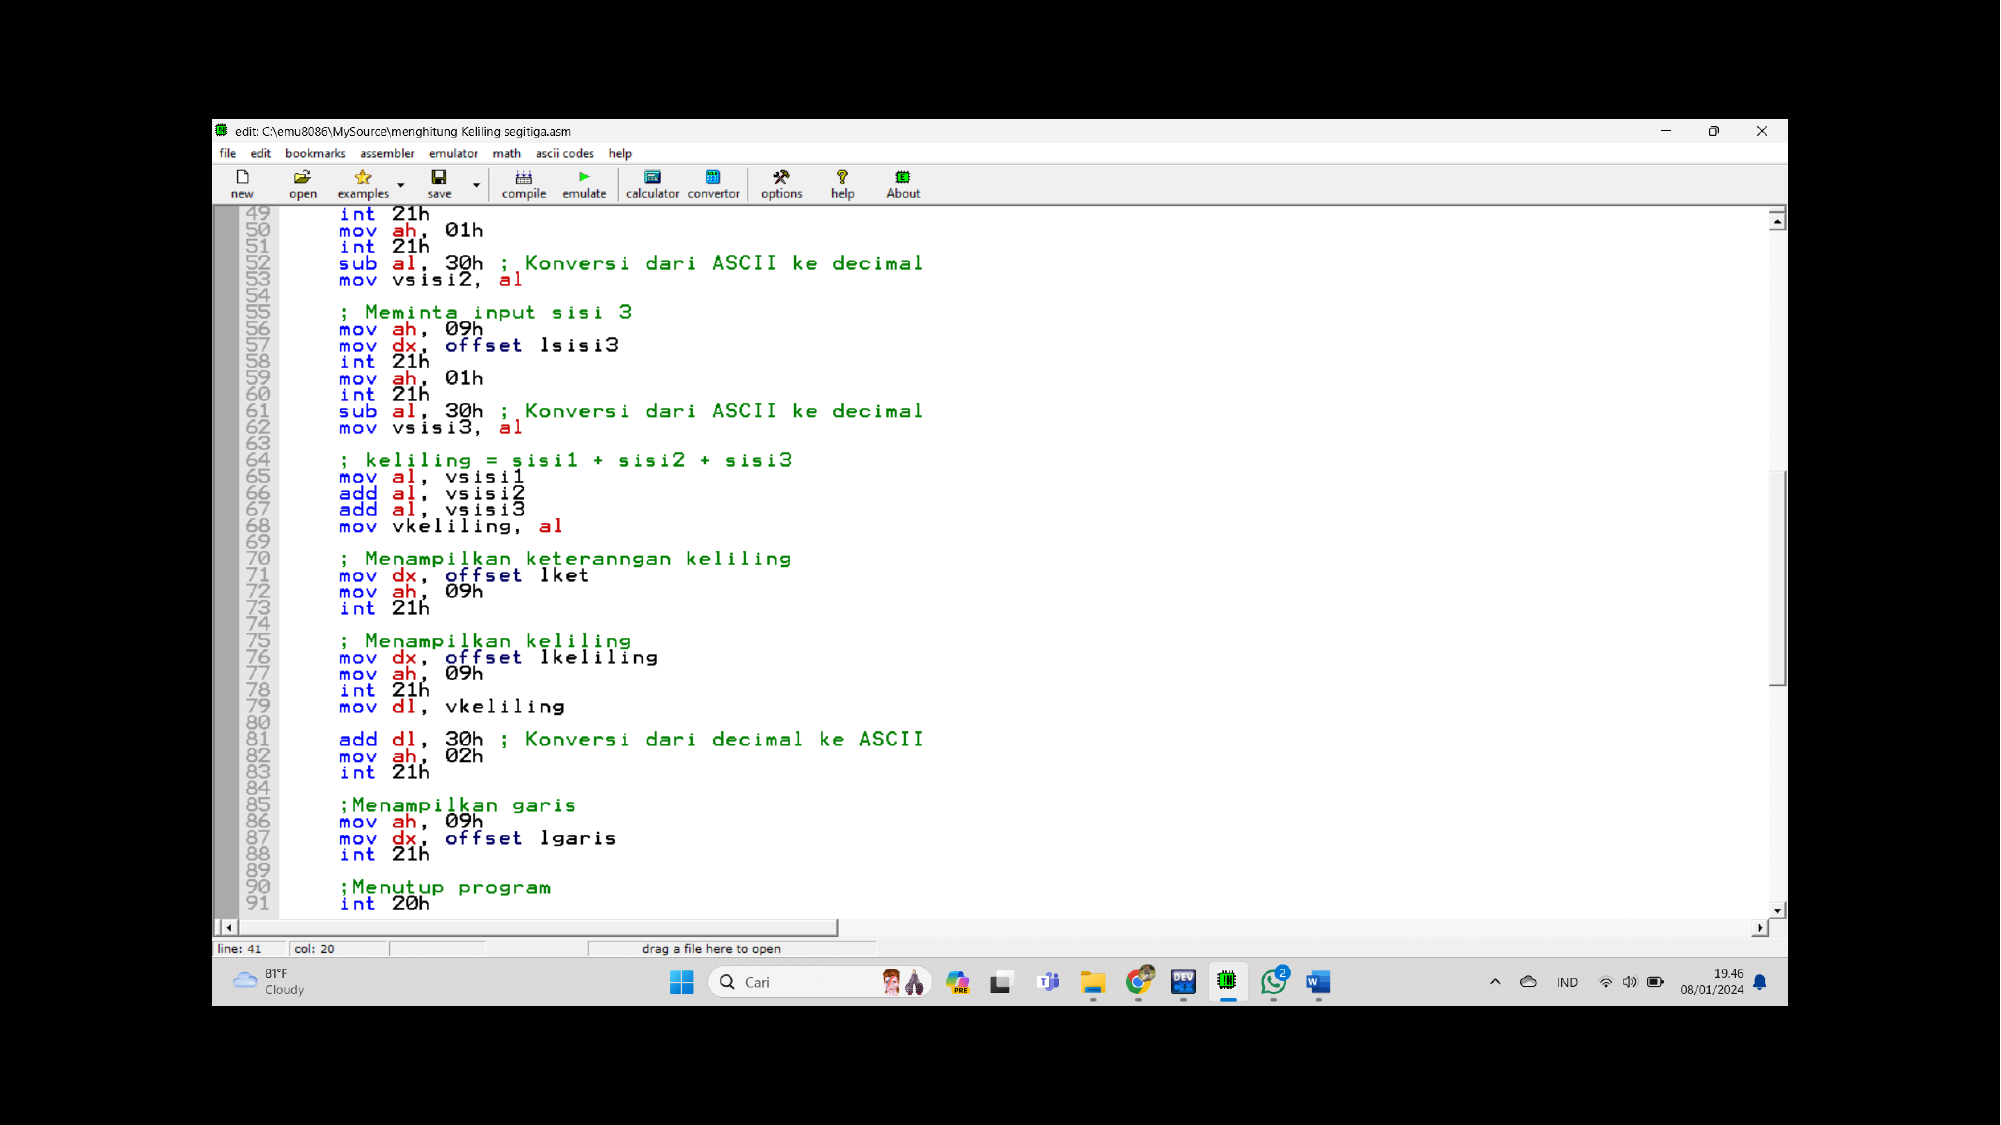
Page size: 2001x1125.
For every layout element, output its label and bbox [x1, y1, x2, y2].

list [212, 119, 1788, 1006]
